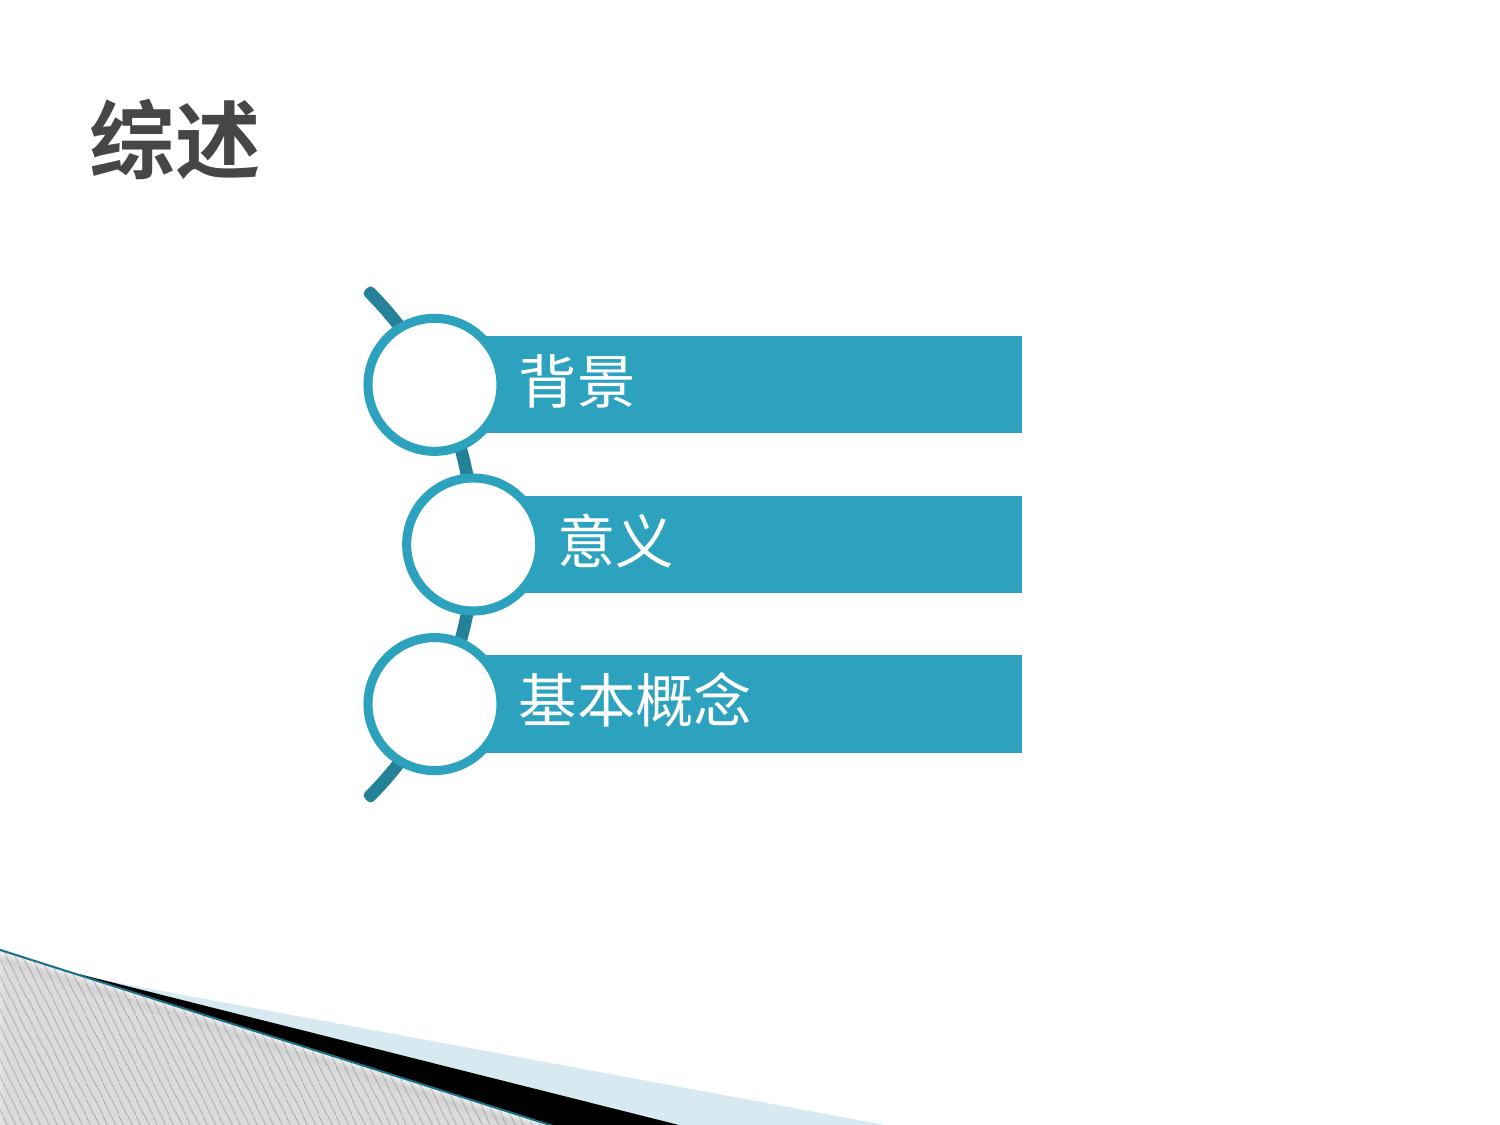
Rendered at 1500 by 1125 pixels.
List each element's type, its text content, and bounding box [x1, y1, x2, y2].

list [359, 278, 1034, 811]
title 综述 [75, 45, 1425, 233]
